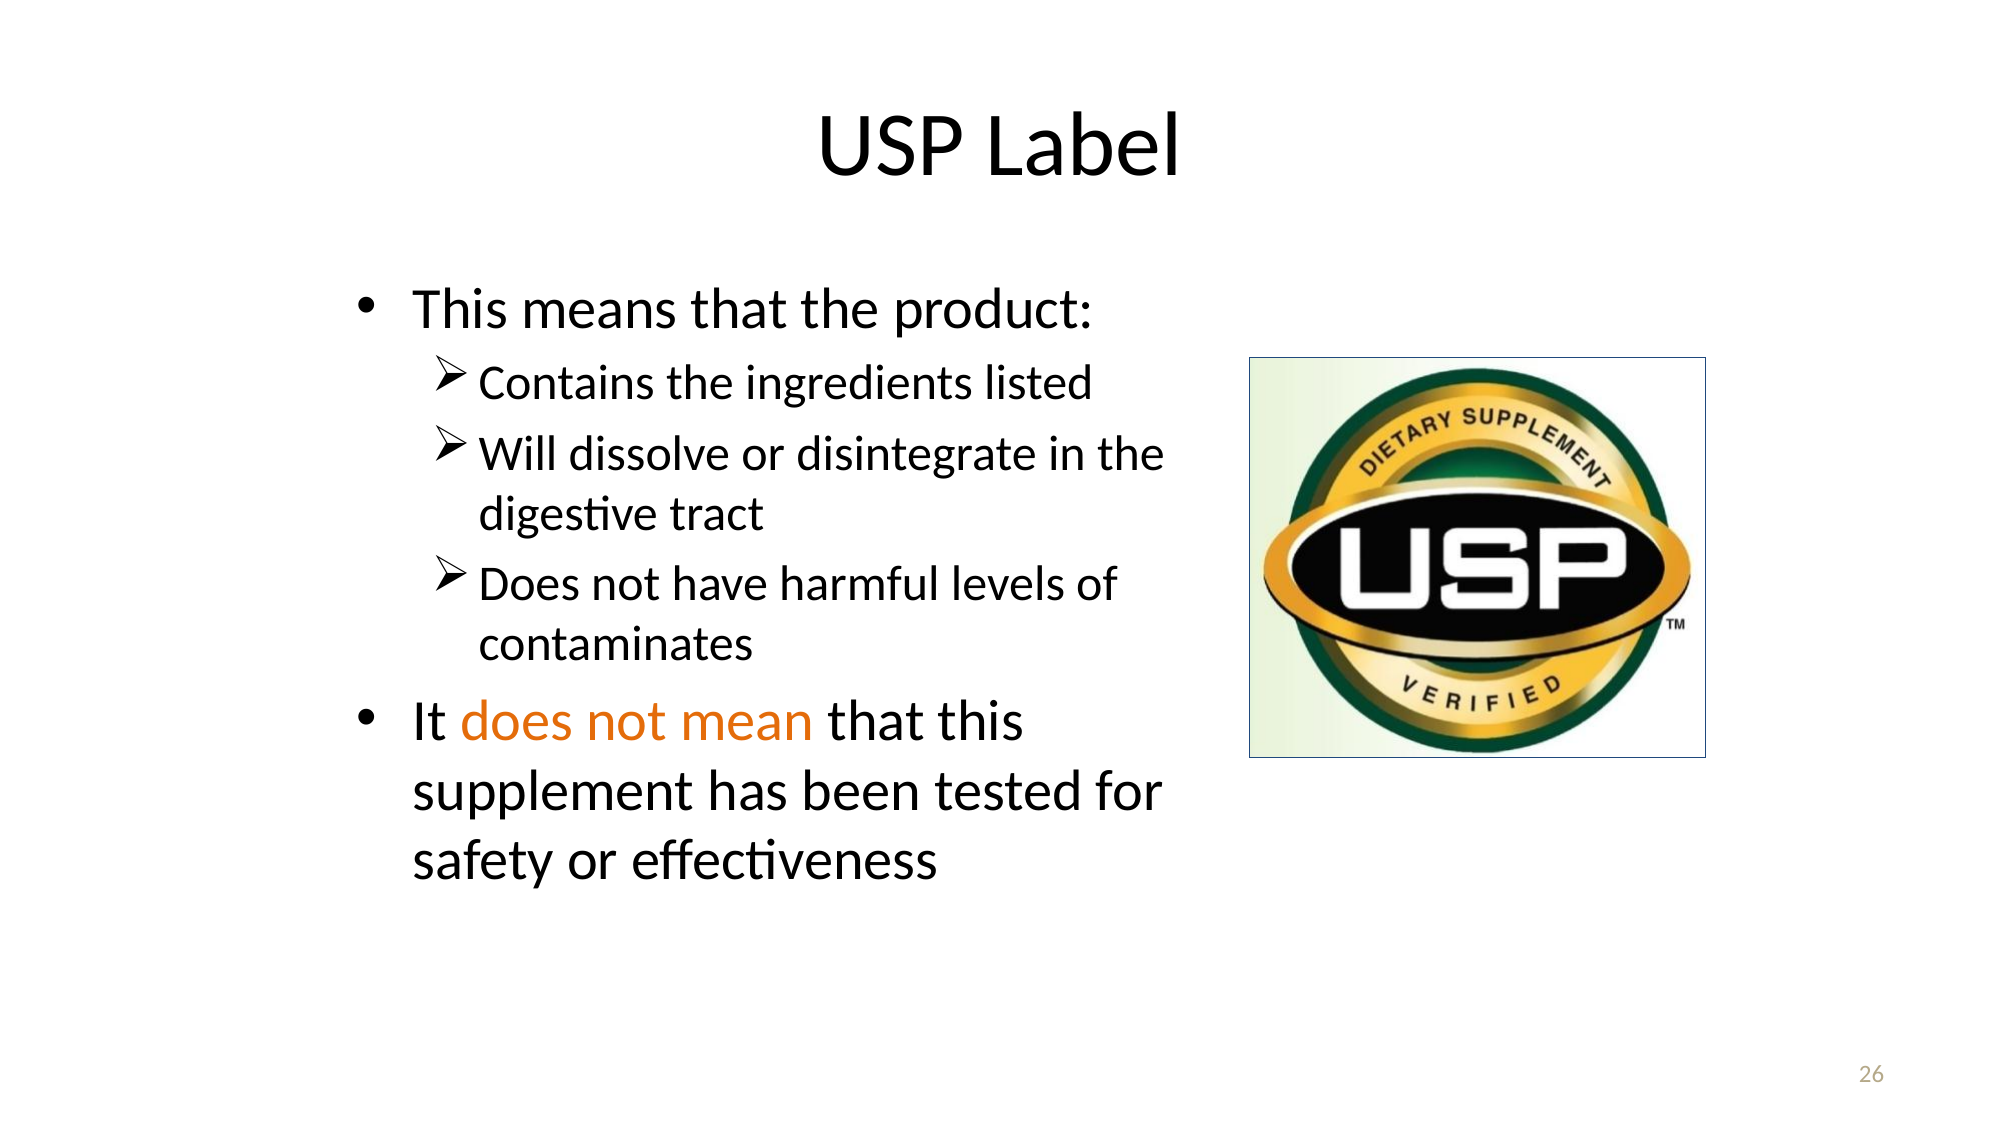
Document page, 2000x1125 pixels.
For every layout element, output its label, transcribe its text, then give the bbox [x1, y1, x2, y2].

list This means that the product: Contains the ingredients listed Will dissolve or disintegrate in the digestive tract Does not have harmful levels of contaminates It does not mean that this supplement has been tested for safety or effectiveness [341, 262, 1250, 938]
picture [1249, 357, 1707, 758]
title USP Label [99, 45, 1900, 233]
slide_number 26 [1432, 1042, 1900, 1103]
